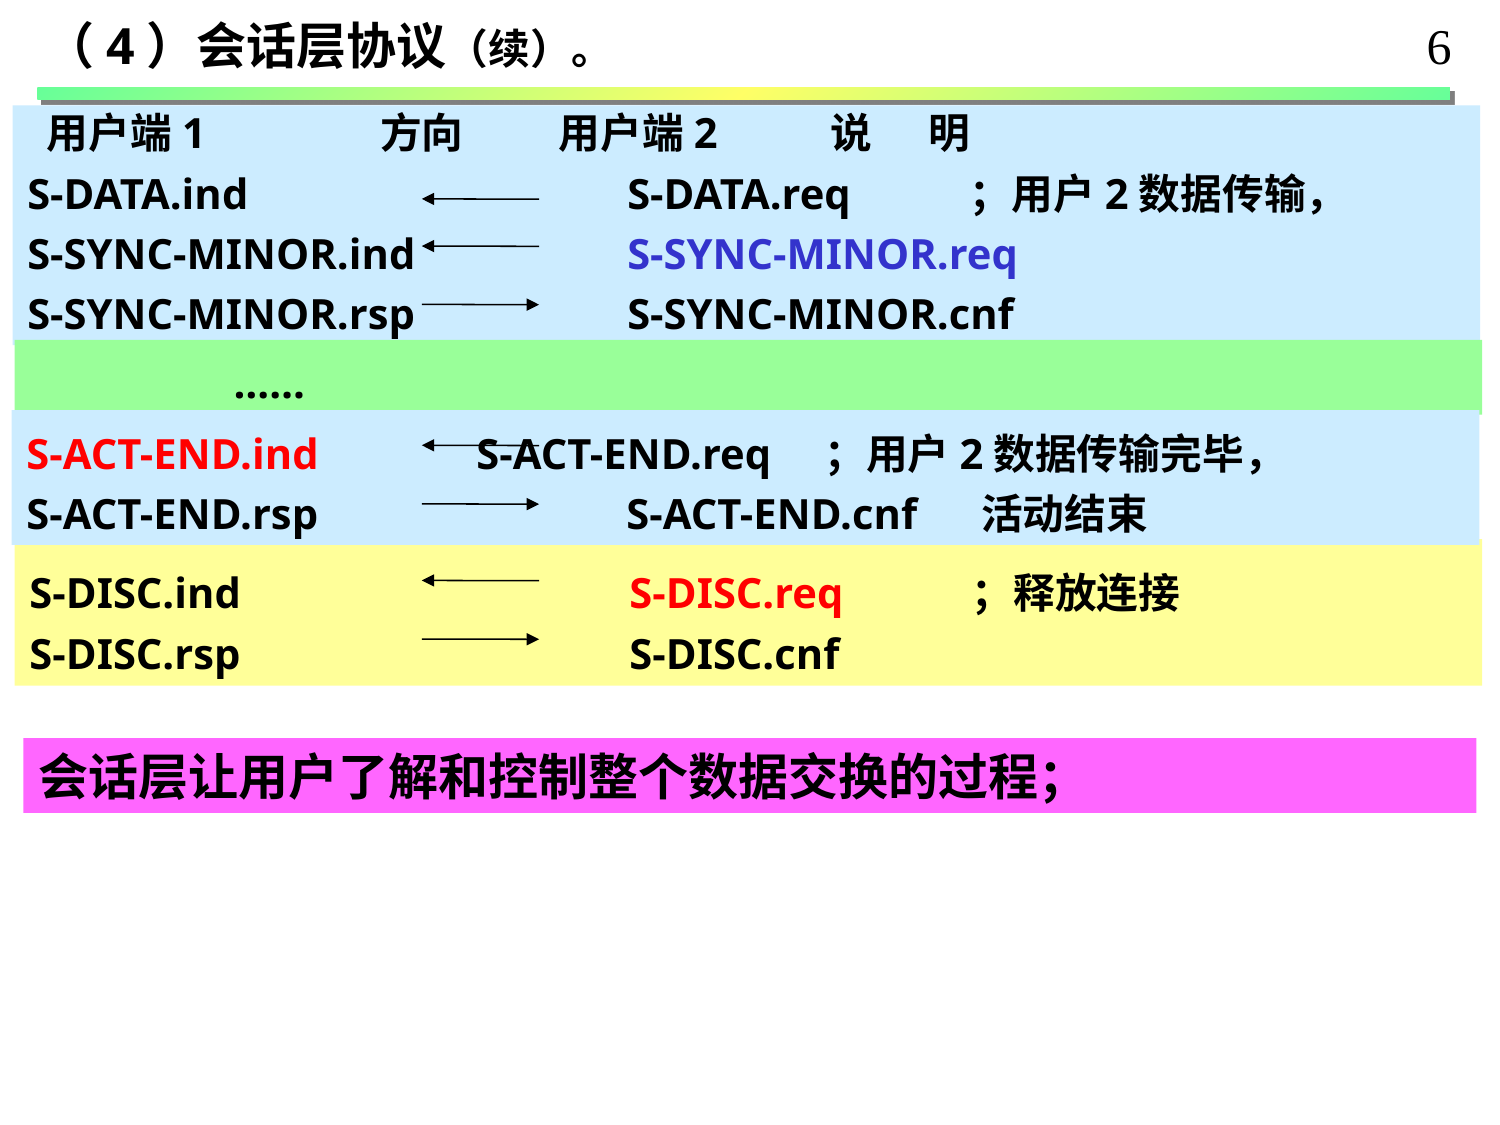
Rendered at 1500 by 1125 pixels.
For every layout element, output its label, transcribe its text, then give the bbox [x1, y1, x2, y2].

text_box （4）会话层协议（续）。 [29, 13, 750, 83]
text_box 用户端1 方向 用户端2 说 明 S-DATA.ind S-DATA.req ；用户2数据传输， S-SYNC-MINOR.ind S-SYNC-MINOR.req S-SYNC-MINOR.rsp S-SYNC-MINOR.cnf [12, 105, 1481, 340]
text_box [14, 552, 1483, 688]
text_box [37, 87, 1450, 100]
text_box 会话层让用户了解和控制整个数据交换的过程； [23, 738, 1477, 813]
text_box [14, 339, 1483, 411]
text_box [11, 409, 1480, 547]
text_box [424, 306, 526, 310]
text_box 6 [1411, 7, 1467, 82]
